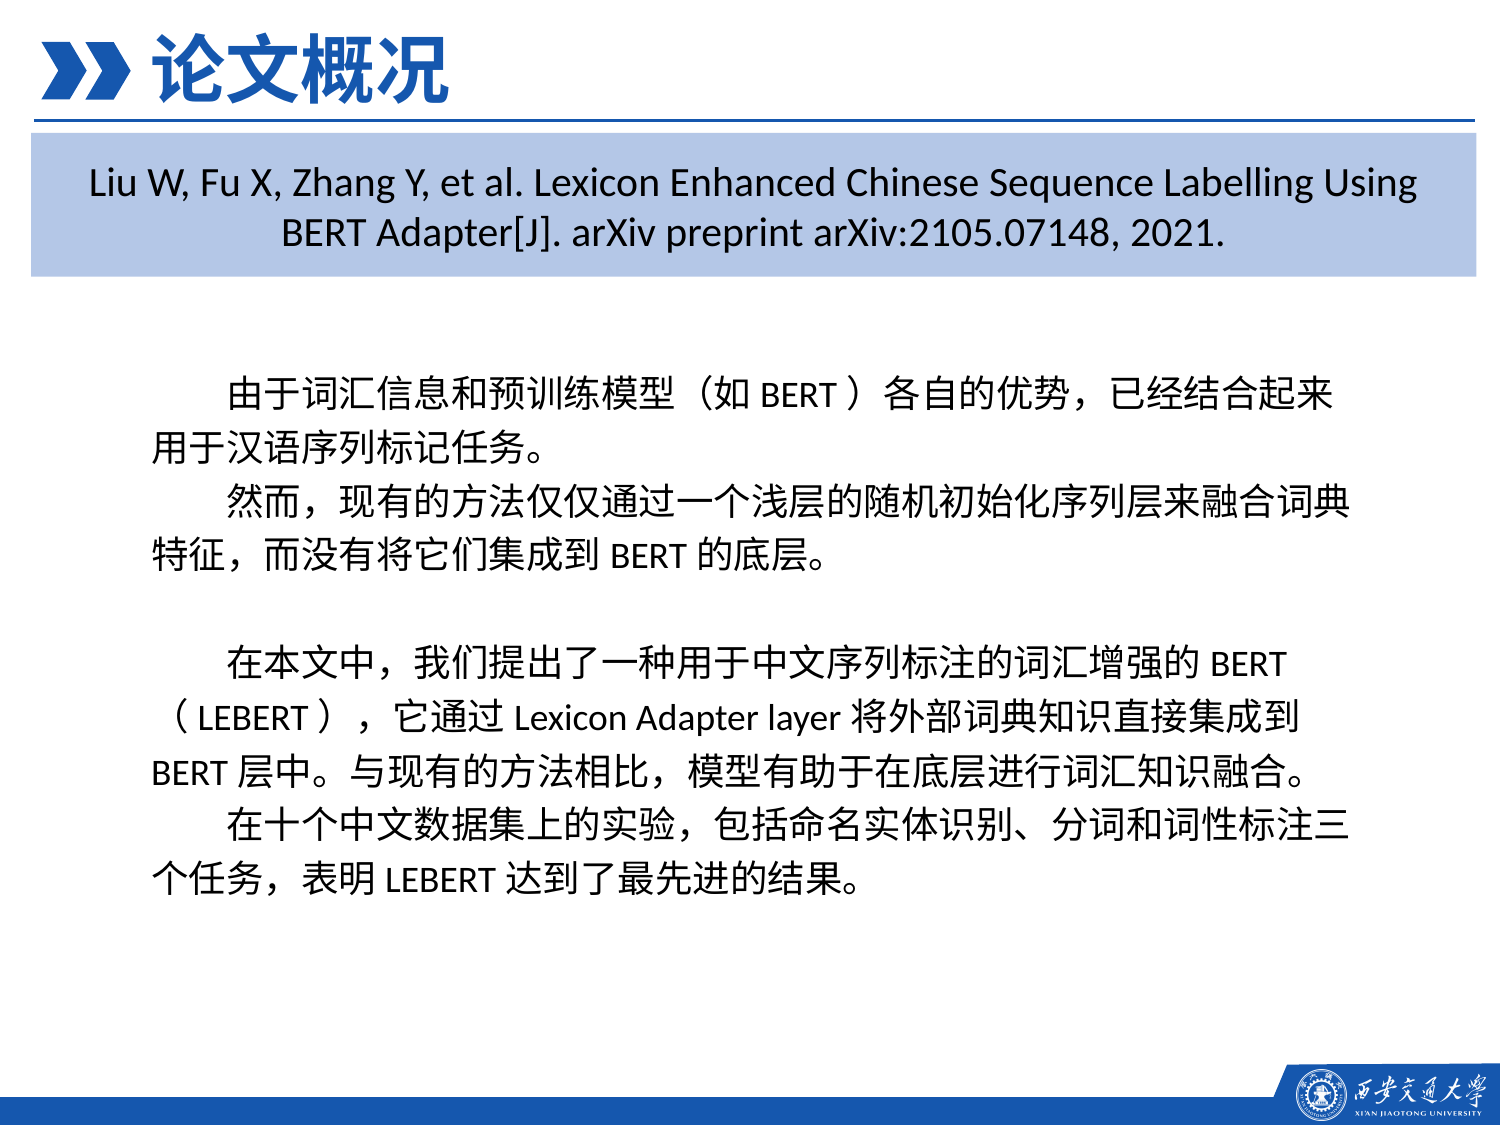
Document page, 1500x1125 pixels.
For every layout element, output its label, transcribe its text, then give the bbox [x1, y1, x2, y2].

picture [1296, 1069, 1486, 1121]
text_box 论文概况 [0, 14, 601, 120]
text_box 由于词汇信息和预训练模型（如BERT）各自的优势，已经结合起来用于汉语序列标记任务。 然而，现有的方法仅仅通过一个浅层的随机初始化序列层来融合词典特征，而没有将它们集成到BERT的底层。 在本文中，我们提出了一种用于中文序列标注的词汇增强的BERT（LEBERT），它通过Lexicon Adapter layer将外部词典知识直接集成到BERT层中。与现有的方法相比，模型有助于在底层进行词汇知识融合。 在十个中文数据集上的实验，包括命名实体识别、分词和词性标注三个任务，表明LEBERT达到了最先进的结果。 [136, 353, 1372, 908]
text_box Liu W, Fu X, Zhang Y, et al. Lexicon Enhanced Chinese Sequence Labelling Using BERT Adapter[J]. arXiv preprint arXiv:2105.07148, 2021. [30, 132, 1477, 278]
